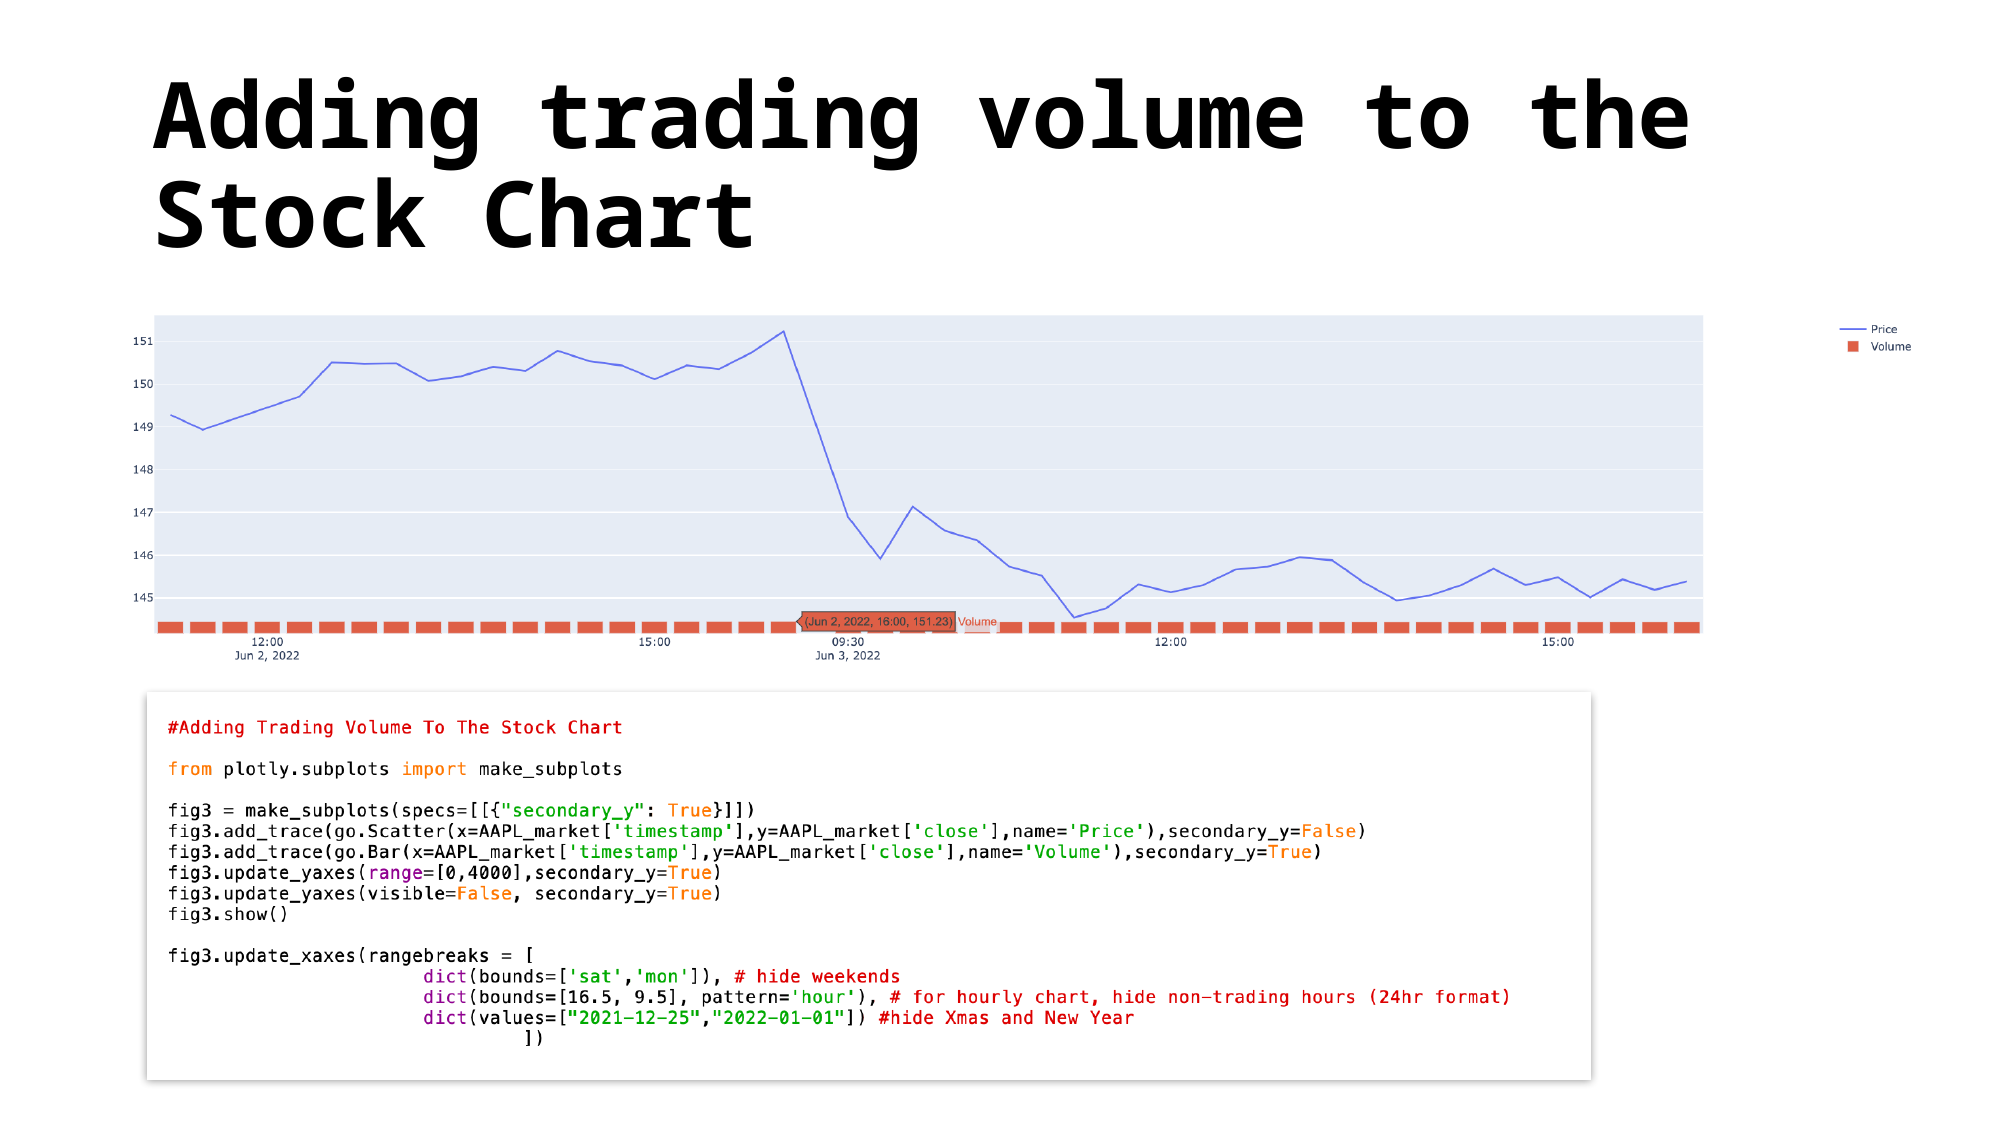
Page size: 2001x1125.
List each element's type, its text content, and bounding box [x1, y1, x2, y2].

picture [121, 281, 1930, 682]
title Adding trading volume to the Stock Chart [137, 59, 1863, 278]
picture [161, 706, 1577, 1066]
